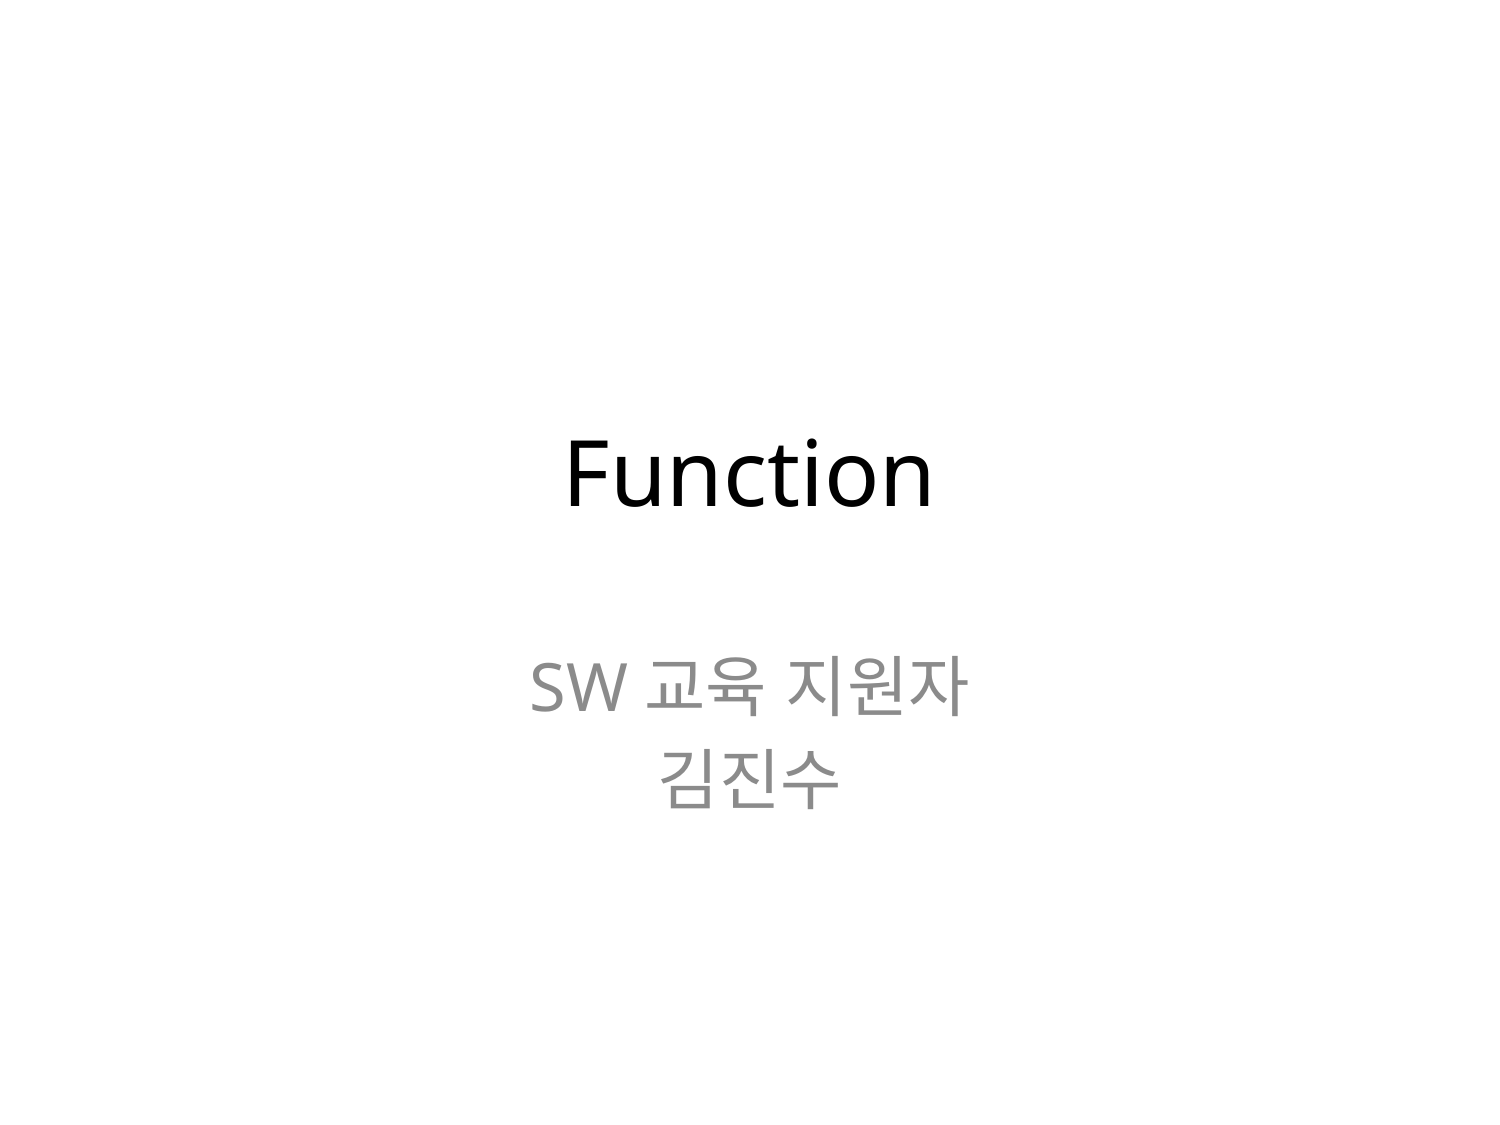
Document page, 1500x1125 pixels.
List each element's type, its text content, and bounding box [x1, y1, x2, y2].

subtitle SW교육 지원자 김진수 [225, 637, 1275, 925]
title Function [112, 349, 1388, 591]
